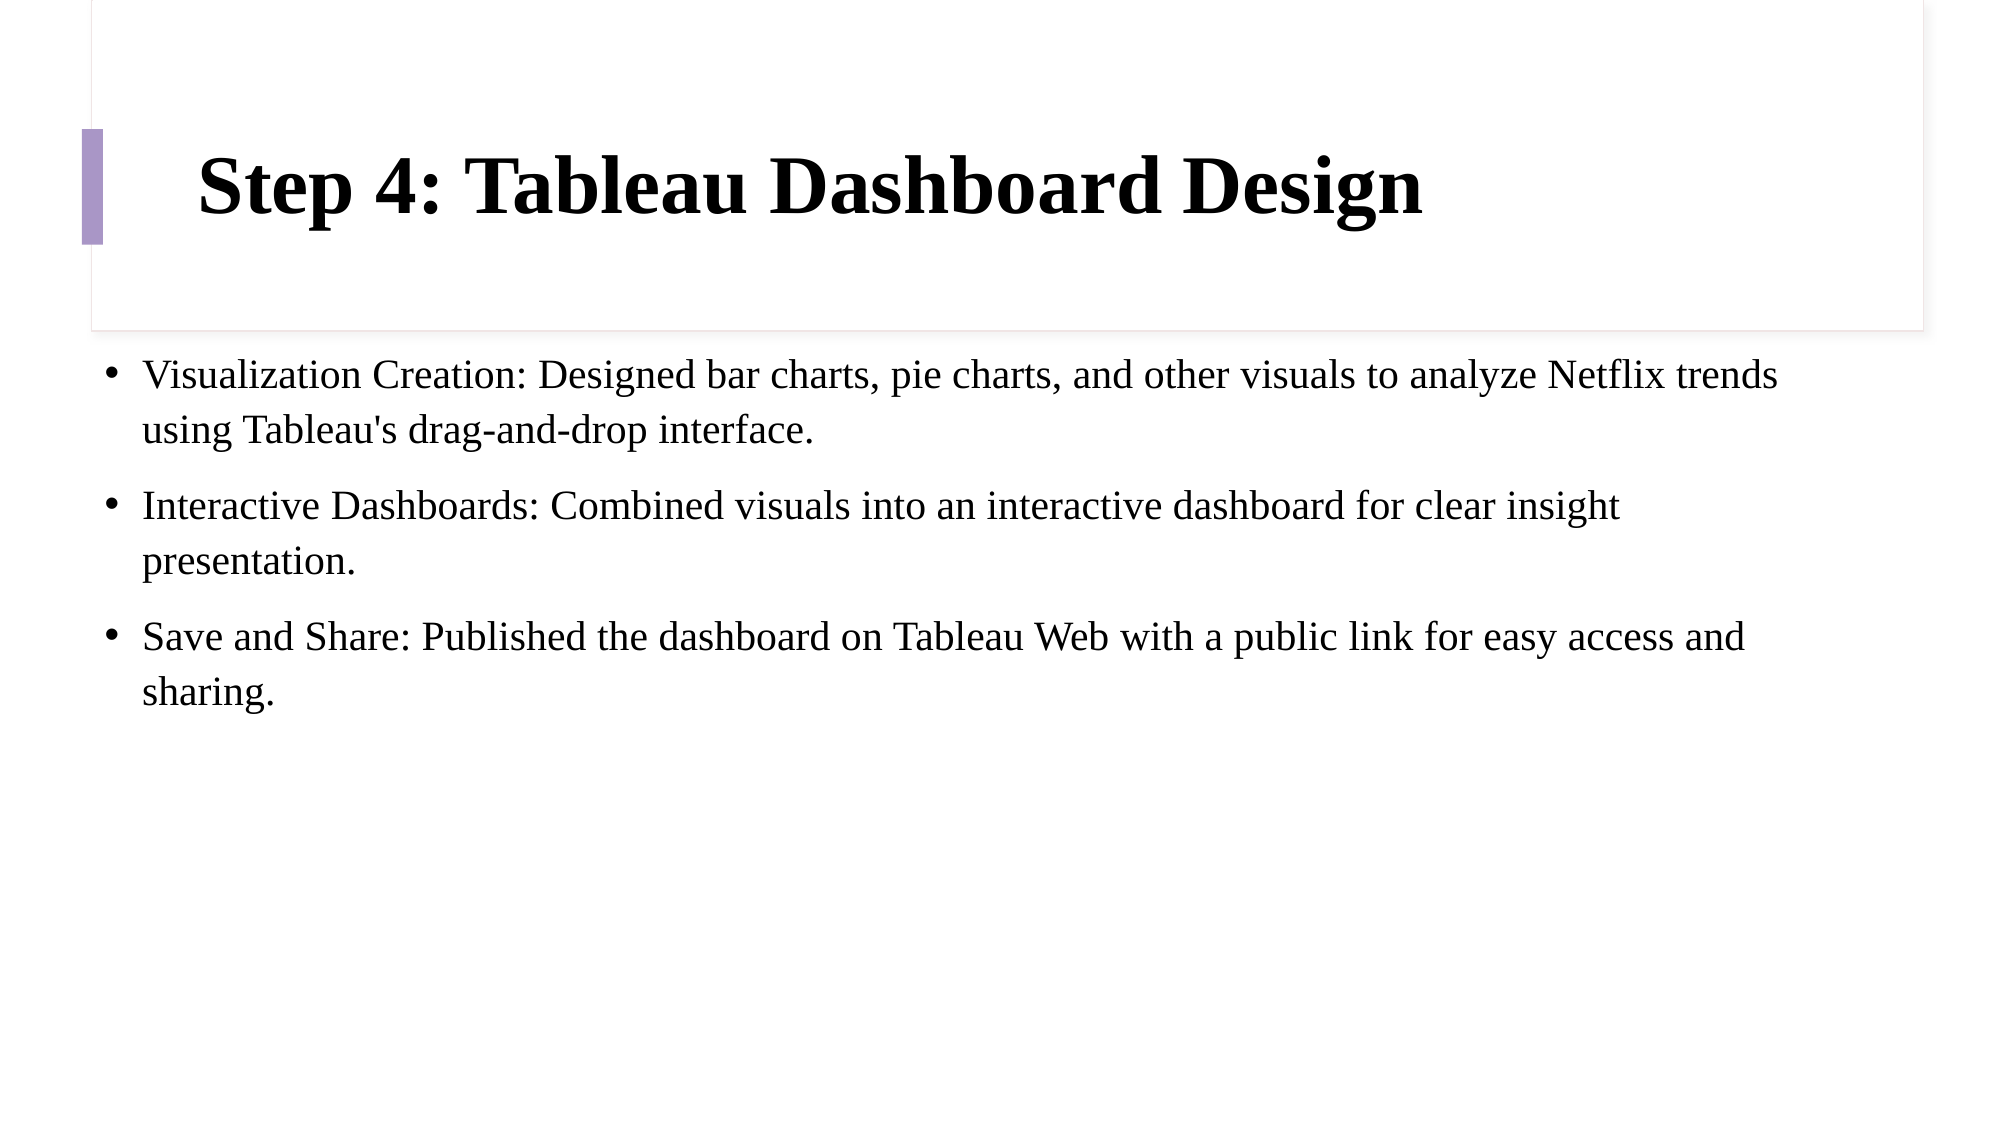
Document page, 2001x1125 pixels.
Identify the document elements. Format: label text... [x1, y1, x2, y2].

title Step 4: Tableau Dashboard Design [183, 90, 1851, 284]
list Visualization Creation: Designed bar charts, pie charts, and other visuals to analyze Netflix trends using Tableau's drag-and-drop interface. Interactive Dashboards: Combined visuals into an interactive dashboard for clear insight presentation. Save and Share: Published the dashboard on Tableau Web with a public link for easy access and sharing. [89, 334, 1851, 1013]
